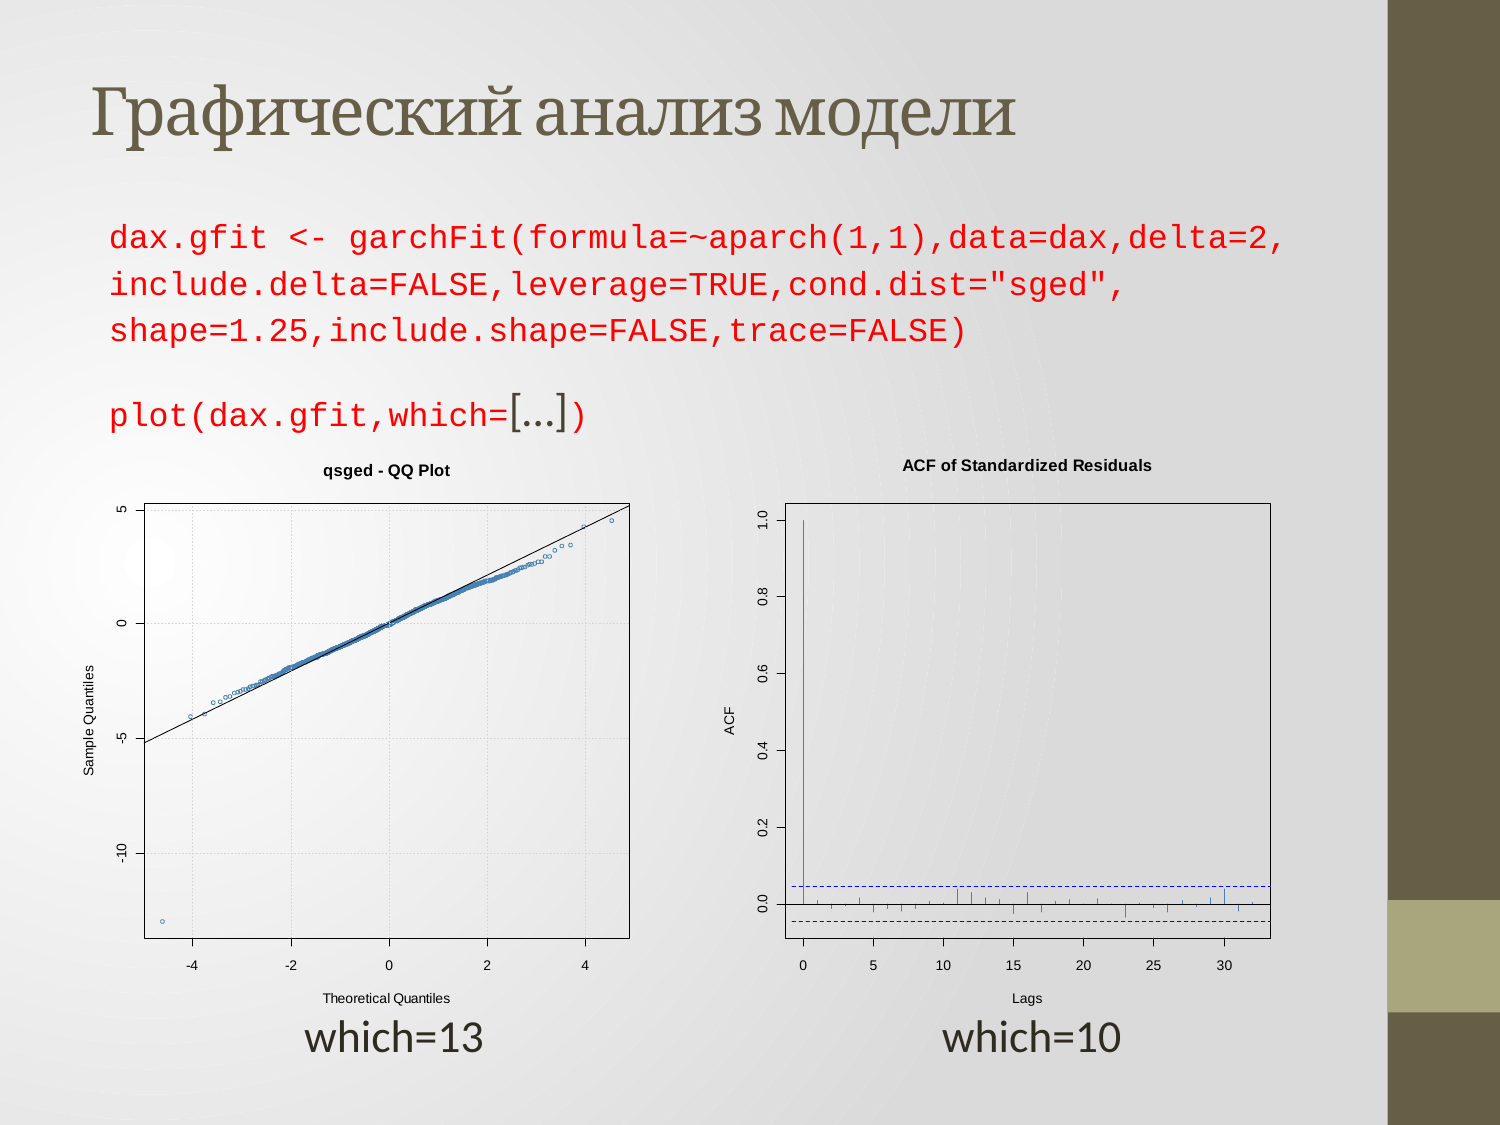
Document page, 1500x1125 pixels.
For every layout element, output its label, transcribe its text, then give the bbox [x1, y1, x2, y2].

title Графический анализ модели [75, 45, 1325, 173]
picture [75, 435, 665, 1024]
picture [716, 435, 1306, 1024]
text_box which=13 [289, 1030, 514, 1070]
list dax.gfit <- garchFit(formula=~aparch(1,1),data=dax,delta=2, include.delta=FALSE,leverage=TRUE,cond.dist="sged", shape=1.25,include.shape=FALSE,trace=FALSE) plot(dax.gfit,which=[…]) [74, 207, 1326, 1051]
text_box which=10 [927, 1030, 1152, 1070]
